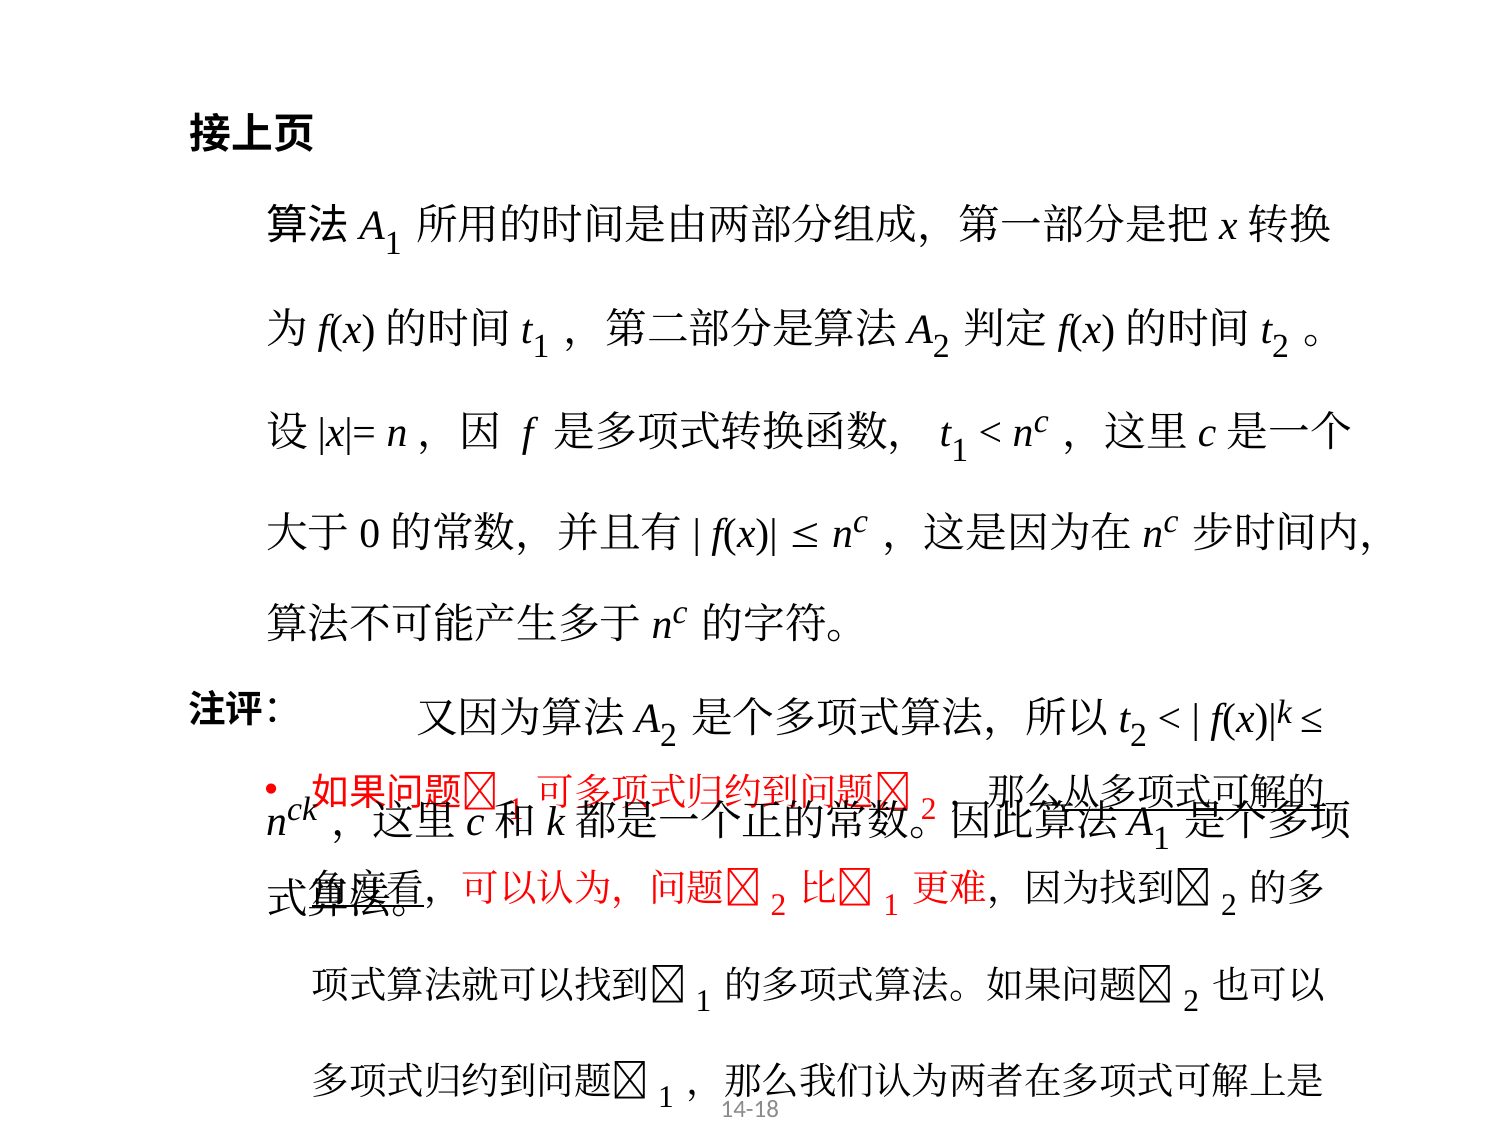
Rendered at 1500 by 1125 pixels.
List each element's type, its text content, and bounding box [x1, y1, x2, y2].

text_box 接上页 算法A1所用的时间是由两部分组成，第一部分是把x转换为f(x)的时间t1，第二部分是算法A2判定f(x)的时间t2。设|x|= n，因 f 是多项式转换函数，t1 < nc，这里c是一个大于0的常数，并且有| f(x)|  nc，这是因为在nc步时间内，算法不可能产生多于nc的字符。 又因为算法A2是个多项式算法，所以t2 < | f(x)|k ≤ nck，这里c和k都是一个正的常数。因此算法A1是个多项式算法。 [174, 74, 1388, 930]
text_box 注评： 如果问题1可多项式归约到问题2，那么从多项式可解的角度看，可以认为，问题2比1更难，因为找到2的多项式算法就可以找到1的多项式算法。如果问题2也可以多项式归约到问题1，那么我们认为两者在多项式可解上是等价的。 实际运用的时候，通常是把一个已知的NP完全问题规约到你所研究的问题上，从而证明你所研究的问题也是NP完全的. [173, 654, 1374, 1125]
